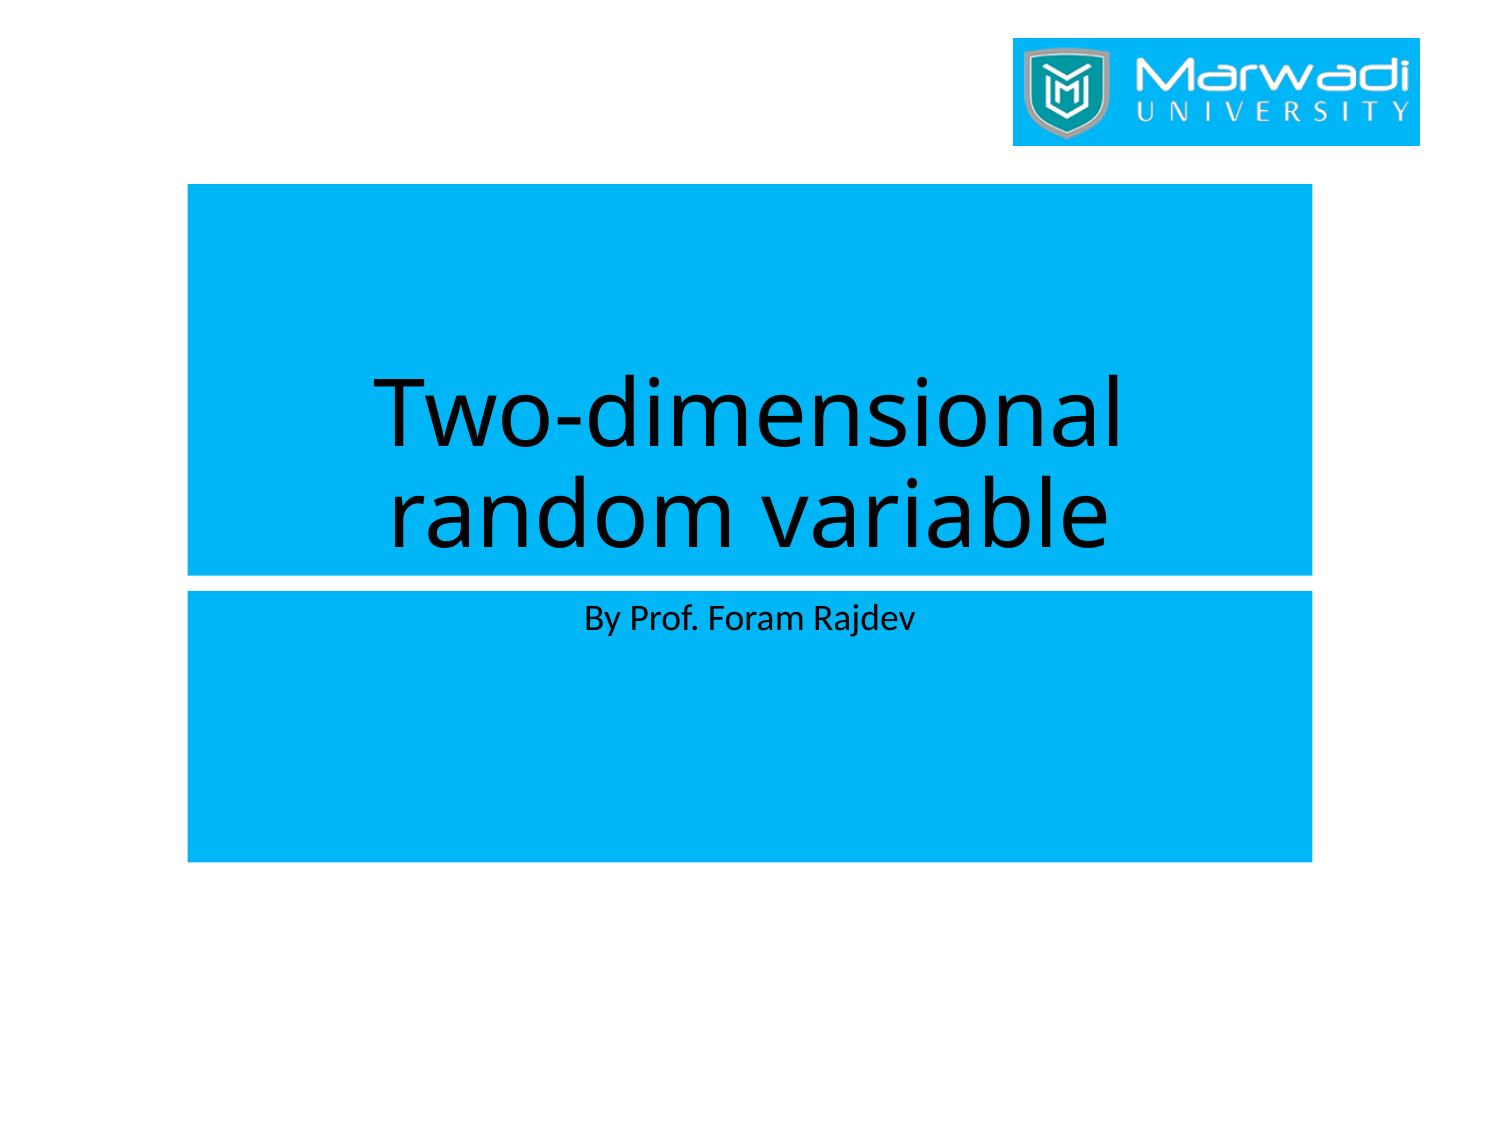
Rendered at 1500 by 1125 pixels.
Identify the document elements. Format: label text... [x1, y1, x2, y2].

picture [1360, 58, 1397, 91]
picture [1226, 102, 1239, 121]
picture [1315, 101, 1326, 121]
picture [1286, 101, 1300, 121]
picture [1171, 102, 1187, 121]
picture [1138, 102, 1153, 121]
picture [1240, 65, 1313, 91]
picture [1401, 60, 1408, 91]
picture [1343, 102, 1347, 121]
picture [1317, 65, 1356, 91]
picture [1394, 102, 1404, 121]
picture [1363, 101, 1377, 121]
subtitle By Prof. Foram Rajdev [187, 590, 1313, 863]
picture [1025, 48, 1110, 139]
picture [1198, 65, 1237, 91]
picture [1257, 101, 1269, 121]
picture [1137, 58, 1194, 91]
title Two-dimensional random variable [187, 184, 1313, 576]
